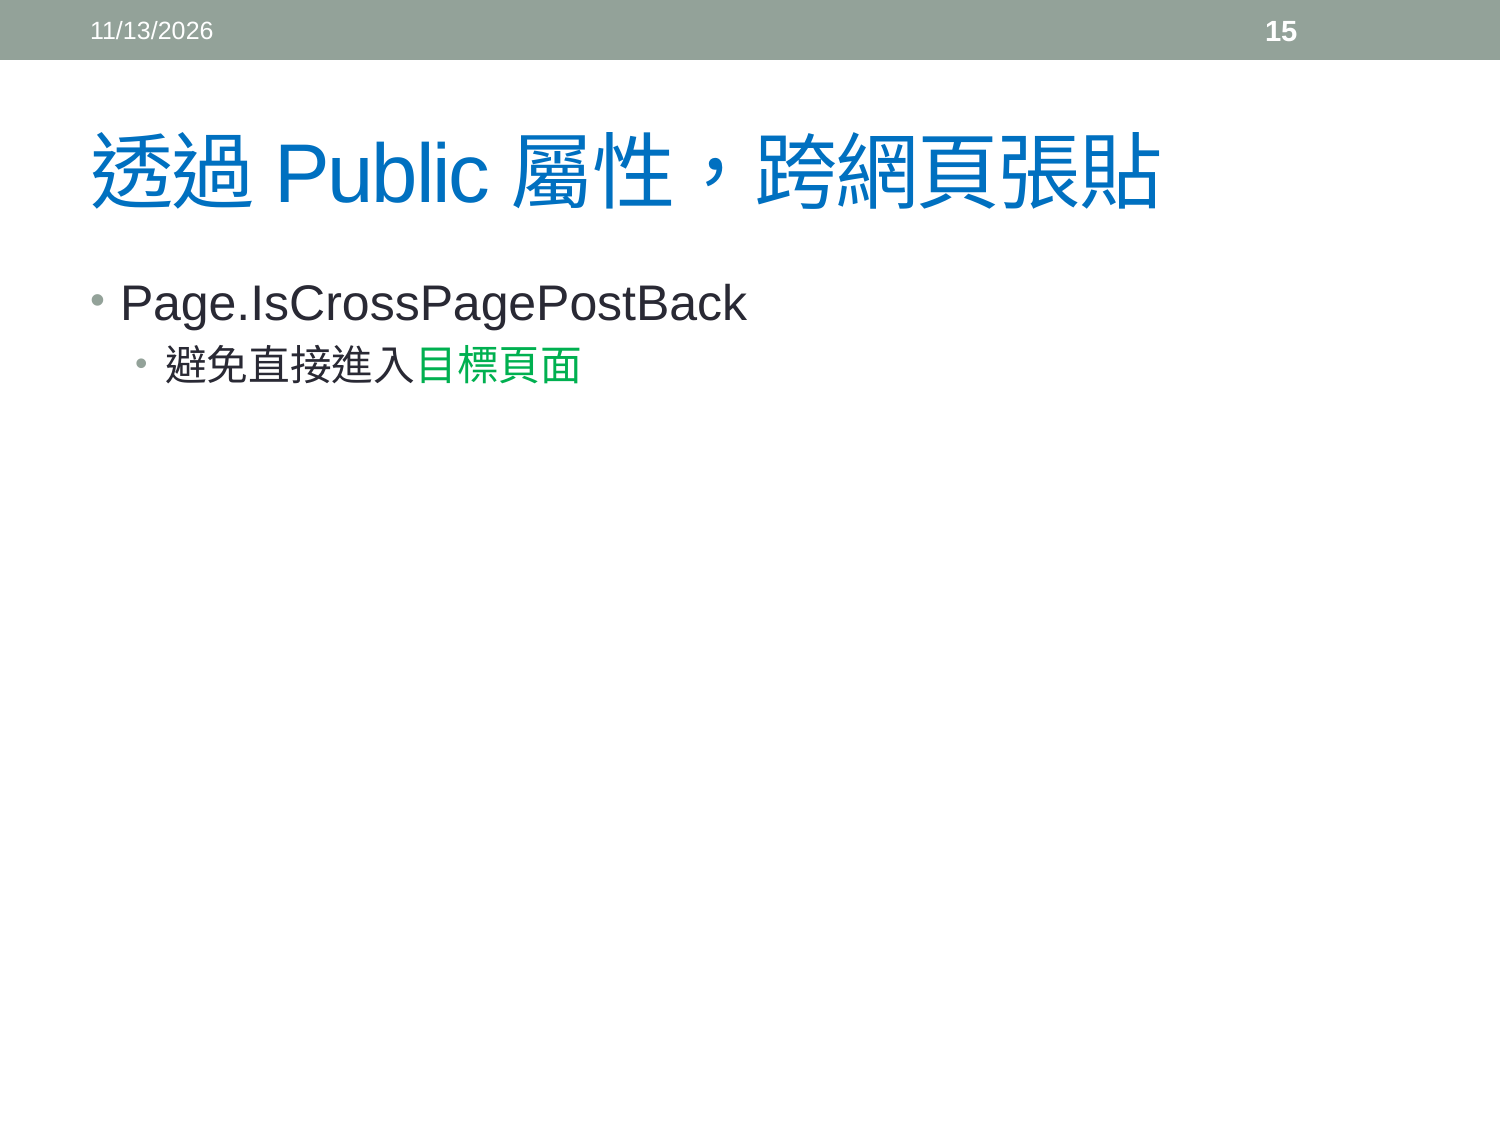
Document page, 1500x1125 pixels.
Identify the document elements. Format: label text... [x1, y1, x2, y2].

list Page.IsCrossPagePostBack 避免直接進入目標頁面 [75, 262, 1425, 1063]
title 透過Public屬性，跨網頁張貼 [75, 87, 1425, 250]
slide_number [75, 3, 550, 57]
slide_number 15 [1250, 3, 1425, 57]
